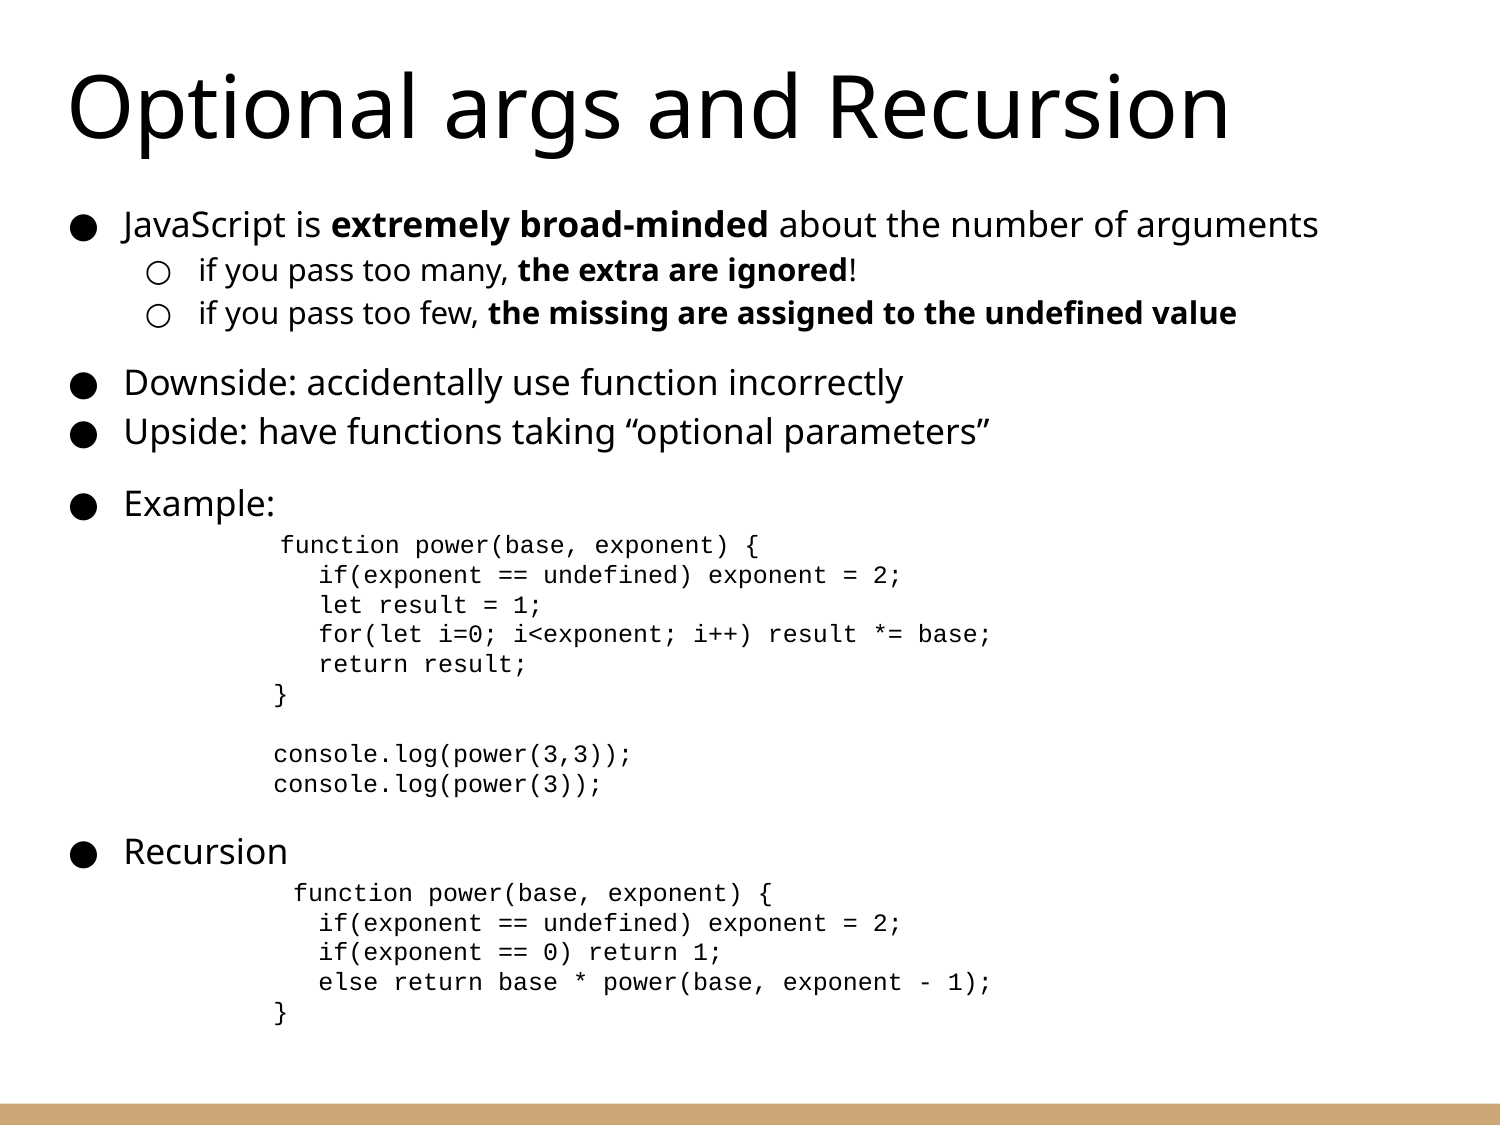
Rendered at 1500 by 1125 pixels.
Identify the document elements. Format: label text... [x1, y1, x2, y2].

title Optional args and Recursion [51, 69, 1449, 172]
list JavaScript is extremely broad-minded about the number of arguments if you pass too many, the extra are ignored! if you pass too few, the missing are assigned to the undefined value Downside: accidentally use function incorrectly Upside: have functions taking “optional parameters” Example: function power(base, exponent) { if(exponent == undefined) exponent = 2; let result = 1; for(let i=0; i<exponent; i++) result *= base; return result; } console.log(power(3,3)); console.log(power(3)); Recursion function power(base, exponent) { if(exponent == undefined) exponent = 2; if(exponent == 0) return 1; else return base * power(base, exponent - 1); } [33, 181, 1480, 1089]
